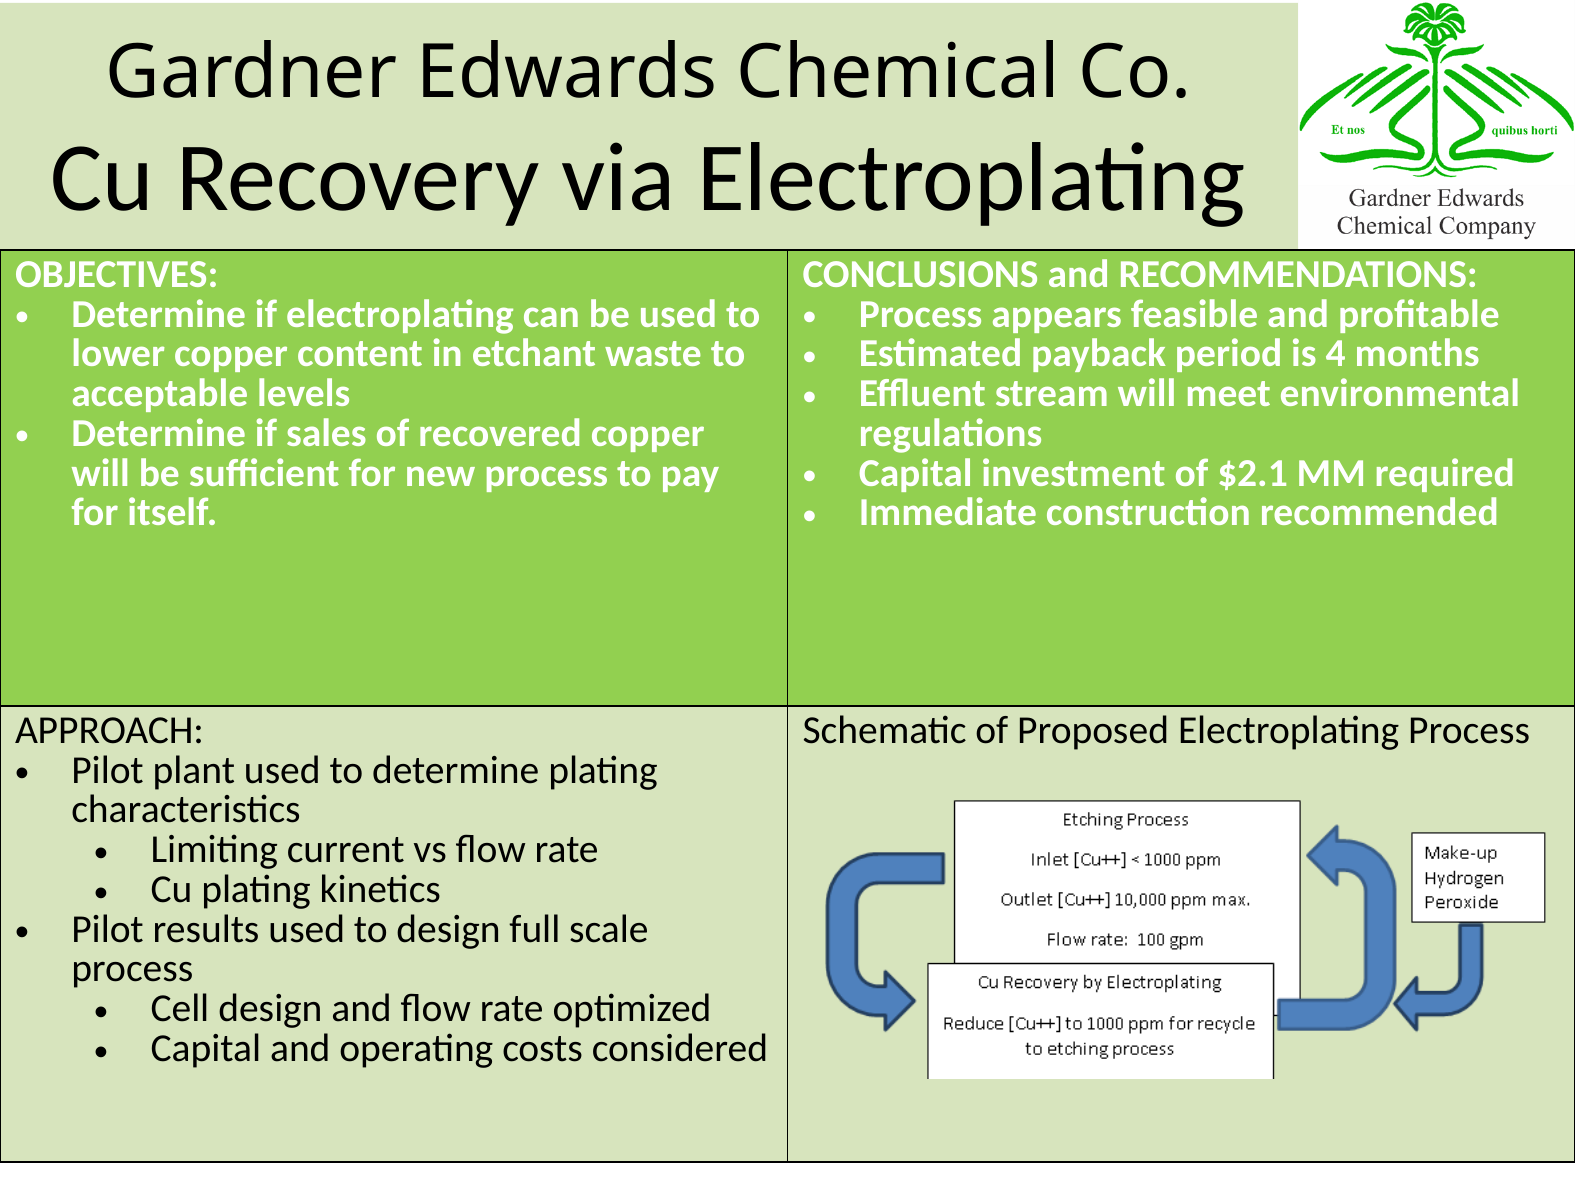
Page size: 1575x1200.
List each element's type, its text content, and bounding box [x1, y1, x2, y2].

picture [1297, 0, 1575, 246]
title Gardner Edwards Chemical Co. Cu Recovery via Electroplating [0, 2, 1293, 249]
table_cell Schematic of Proposed Electroplating Process [788, 707, 1574, 1161]
table_header CONCLUSIONS and RECOMMENDATIONS: Process appears feasible and profitable Estimated payback period is 4 months Effluent stream will meet environmental regulations Capital investment of $2.1 MM required Immediate construction recommended [788, 251, 1574, 705]
picture [824, 799, 1547, 1080]
table_header OBJECTIVES: Determine if electroplating can be used to lower copper content in etchant waste to acceptable levels Determine if sales of recovered copper will be sufficient for new process to pay for itself. [1, 251, 787, 705]
table_cell APPROACH: Pilot plant used to determine plating characteristics Limiting current vs flow rate Cu plating kinetics Pilot results used to design full scale process Cell design and flow rate optimized Capital and operating costs considered [1, 707, 787, 1161]
